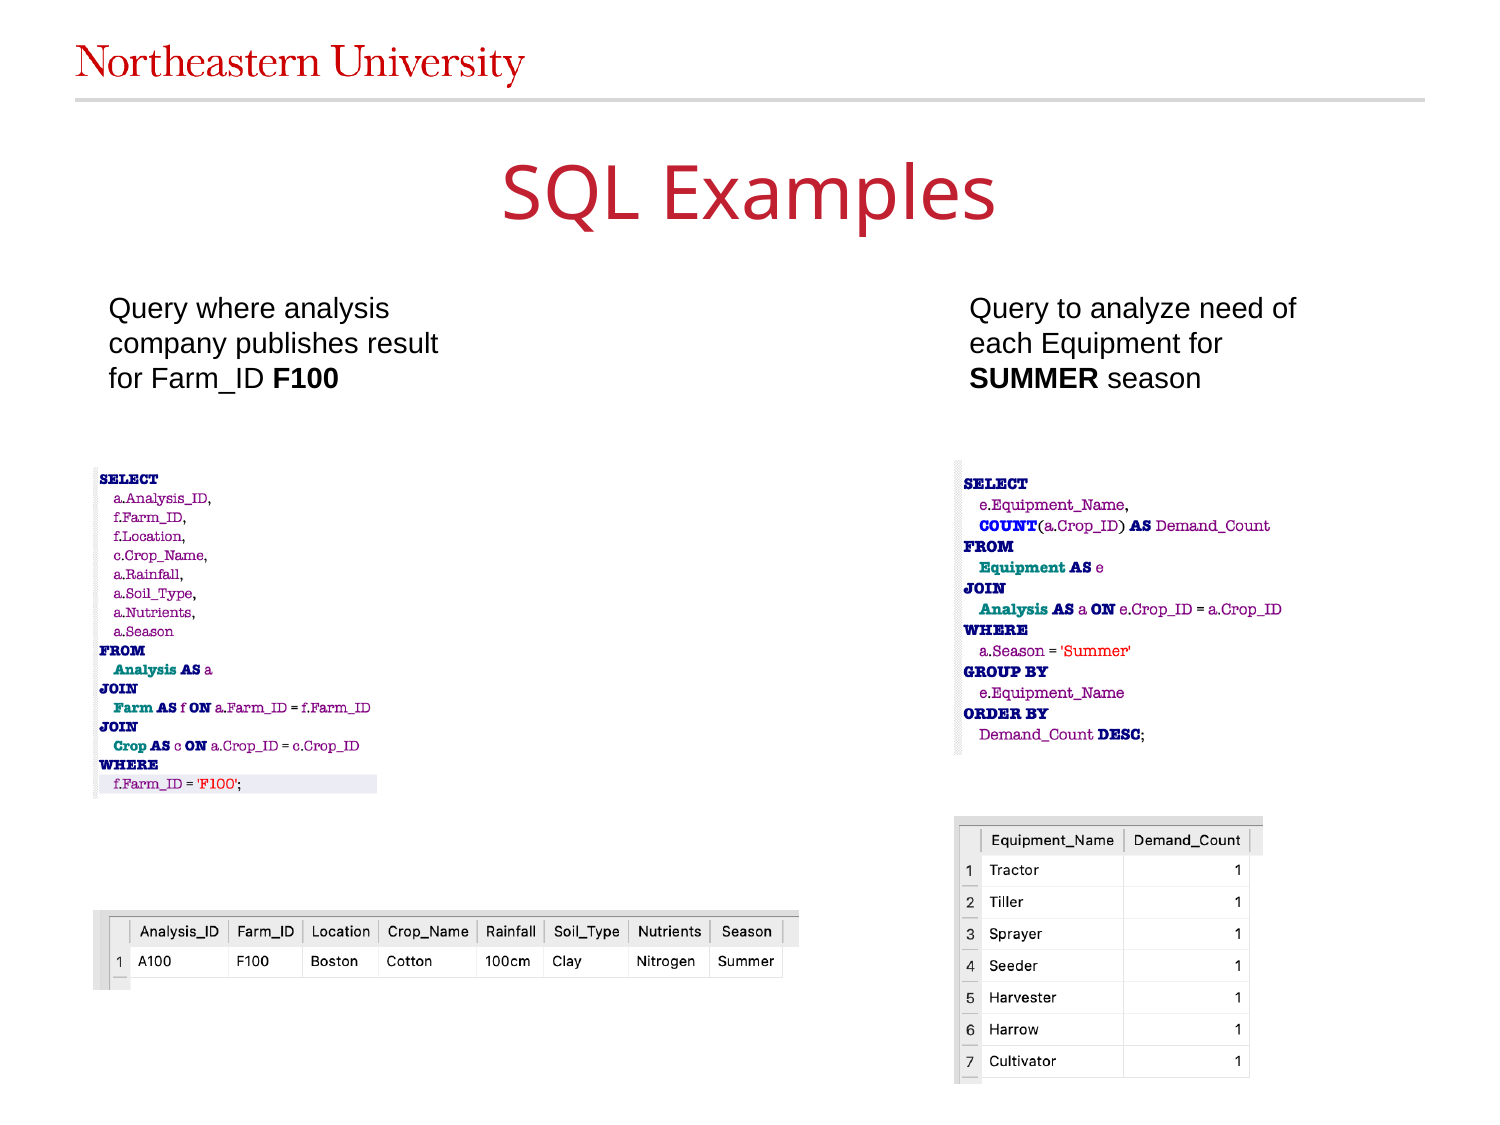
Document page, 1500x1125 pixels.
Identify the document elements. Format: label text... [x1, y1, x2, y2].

text_box Query where analysis company publishes result for Farm_ID F100 [93, 281, 493, 402]
picture [93, 910, 799, 990]
text_box Query to analyze need of each Equipment for SUMMER season [954, 281, 1334, 402]
picture [75, 44, 525, 88]
picture [93, 467, 377, 800]
picture [954, 816, 1263, 1084]
title SQL Examples [75, 137, 1425, 263]
picture [954, 460, 1293, 755]
